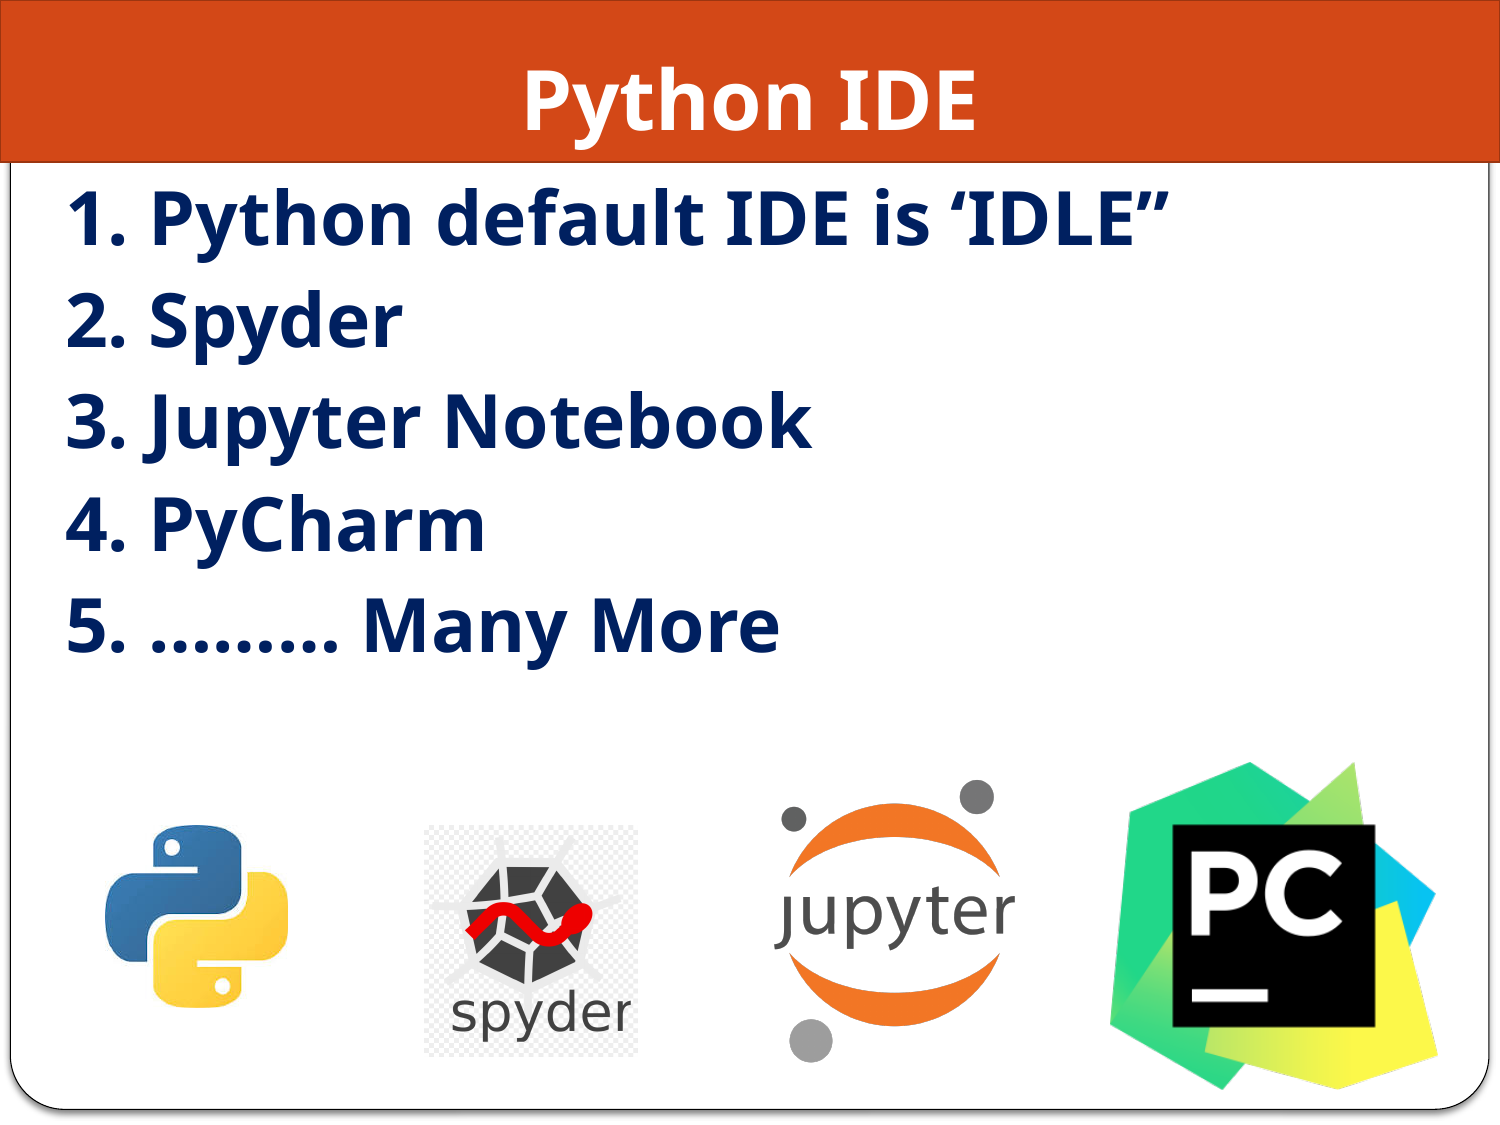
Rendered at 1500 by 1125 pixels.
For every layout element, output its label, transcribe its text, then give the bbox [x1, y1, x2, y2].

picture [770, 776, 1020, 1064]
picture [424, 825, 638, 1058]
picture [104, 824, 288, 1008]
picture [1109, 762, 1438, 1091]
title Python IDE [0, 0, 1500, 163]
list 1. Python default IDE is ‘IDLE” 2. Spyder 3. Jupyter Notebook 4. PyCharm 5. ……… Many More [50, 162, 1438, 1125]
